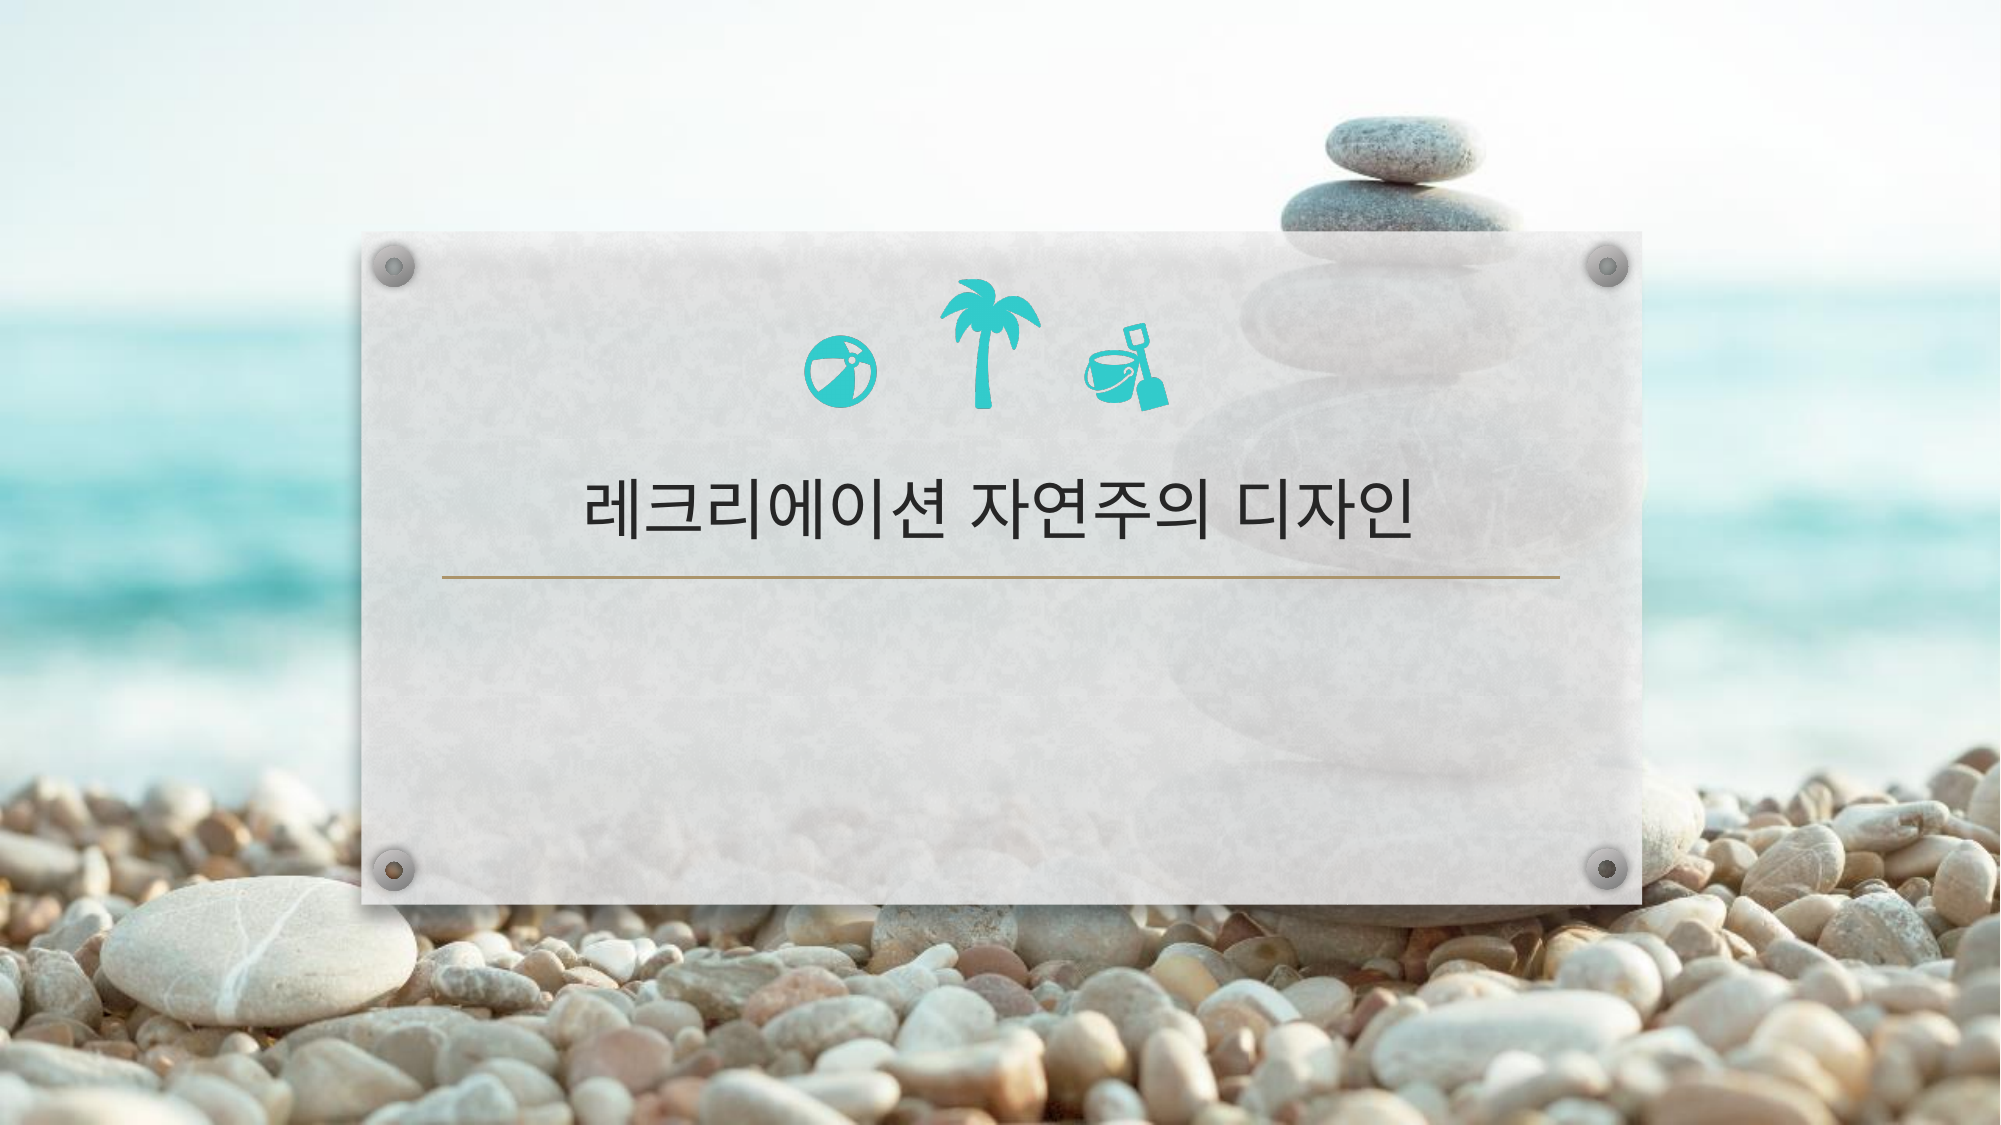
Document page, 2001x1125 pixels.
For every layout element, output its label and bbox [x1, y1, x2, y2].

text_box [361, 231, 1643, 905]
picture [0, 0, 2001, 1125]
